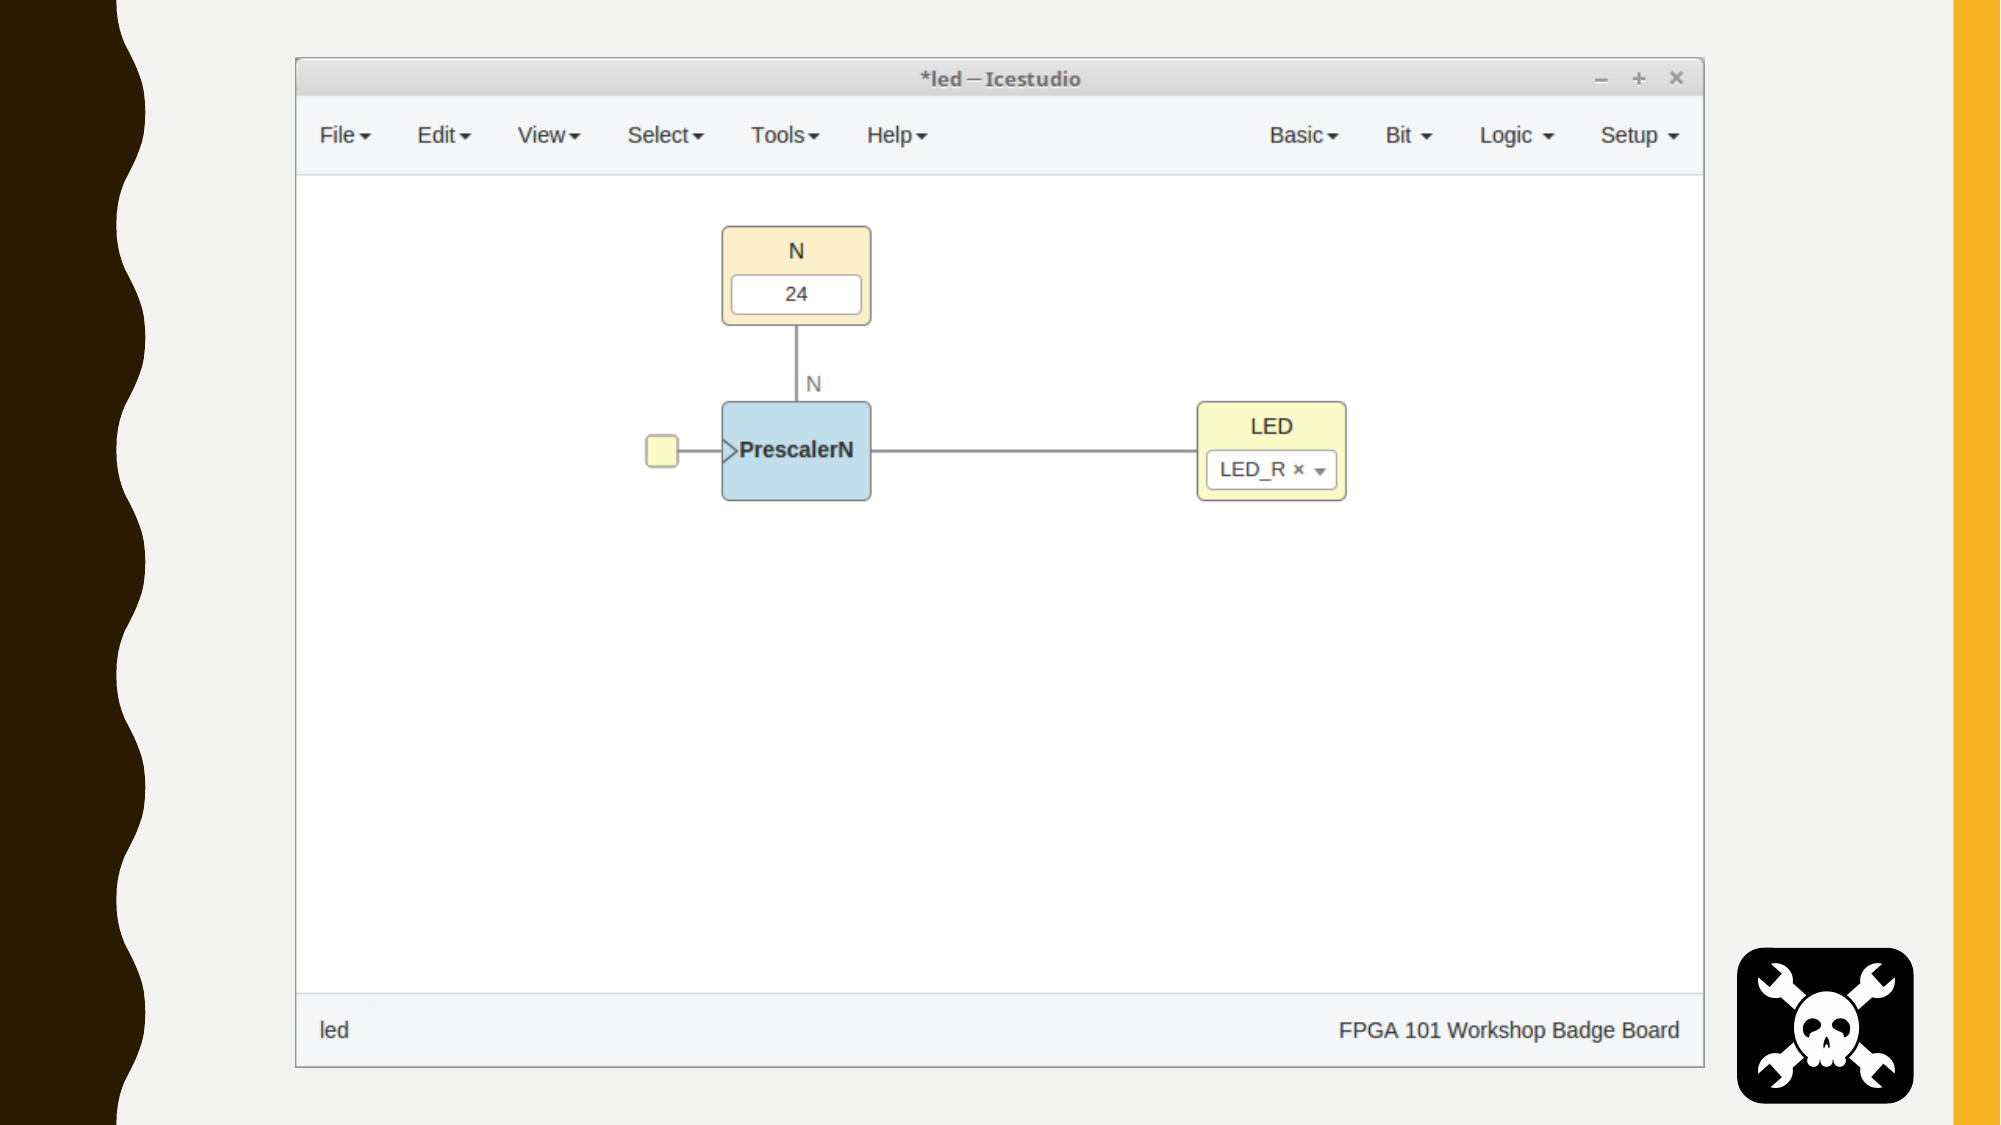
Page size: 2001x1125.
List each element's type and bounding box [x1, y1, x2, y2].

picture [1758, 963, 1895, 1088]
picture [295, 57, 1705, 1068]
